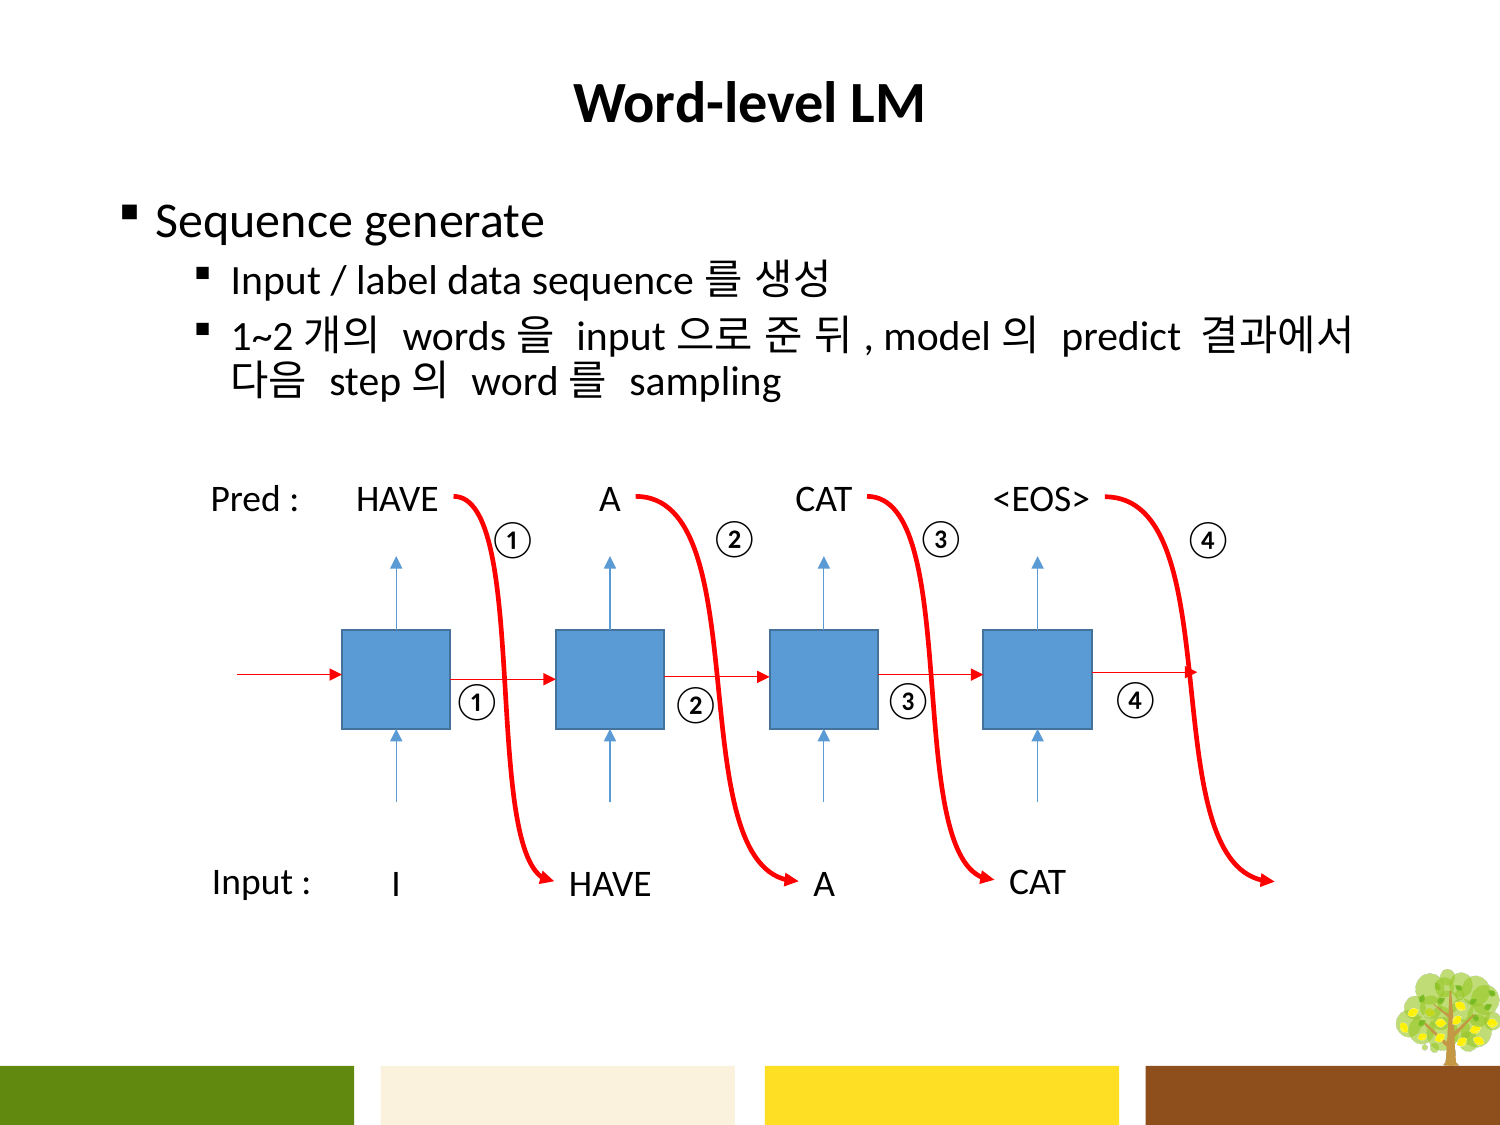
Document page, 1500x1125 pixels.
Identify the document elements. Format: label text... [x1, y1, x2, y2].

picture [1396, 969, 1500, 1066]
list Sequence generate Input / label data sequence를 생성 1~2개의 words을 input으로 준 뒤, model의 predict 결과에서 다음 step의 word를 sampling [103, 186, 1397, 1014]
title Word-level LM [103, 59, 1397, 149]
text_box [195, 466, 1305, 920]
